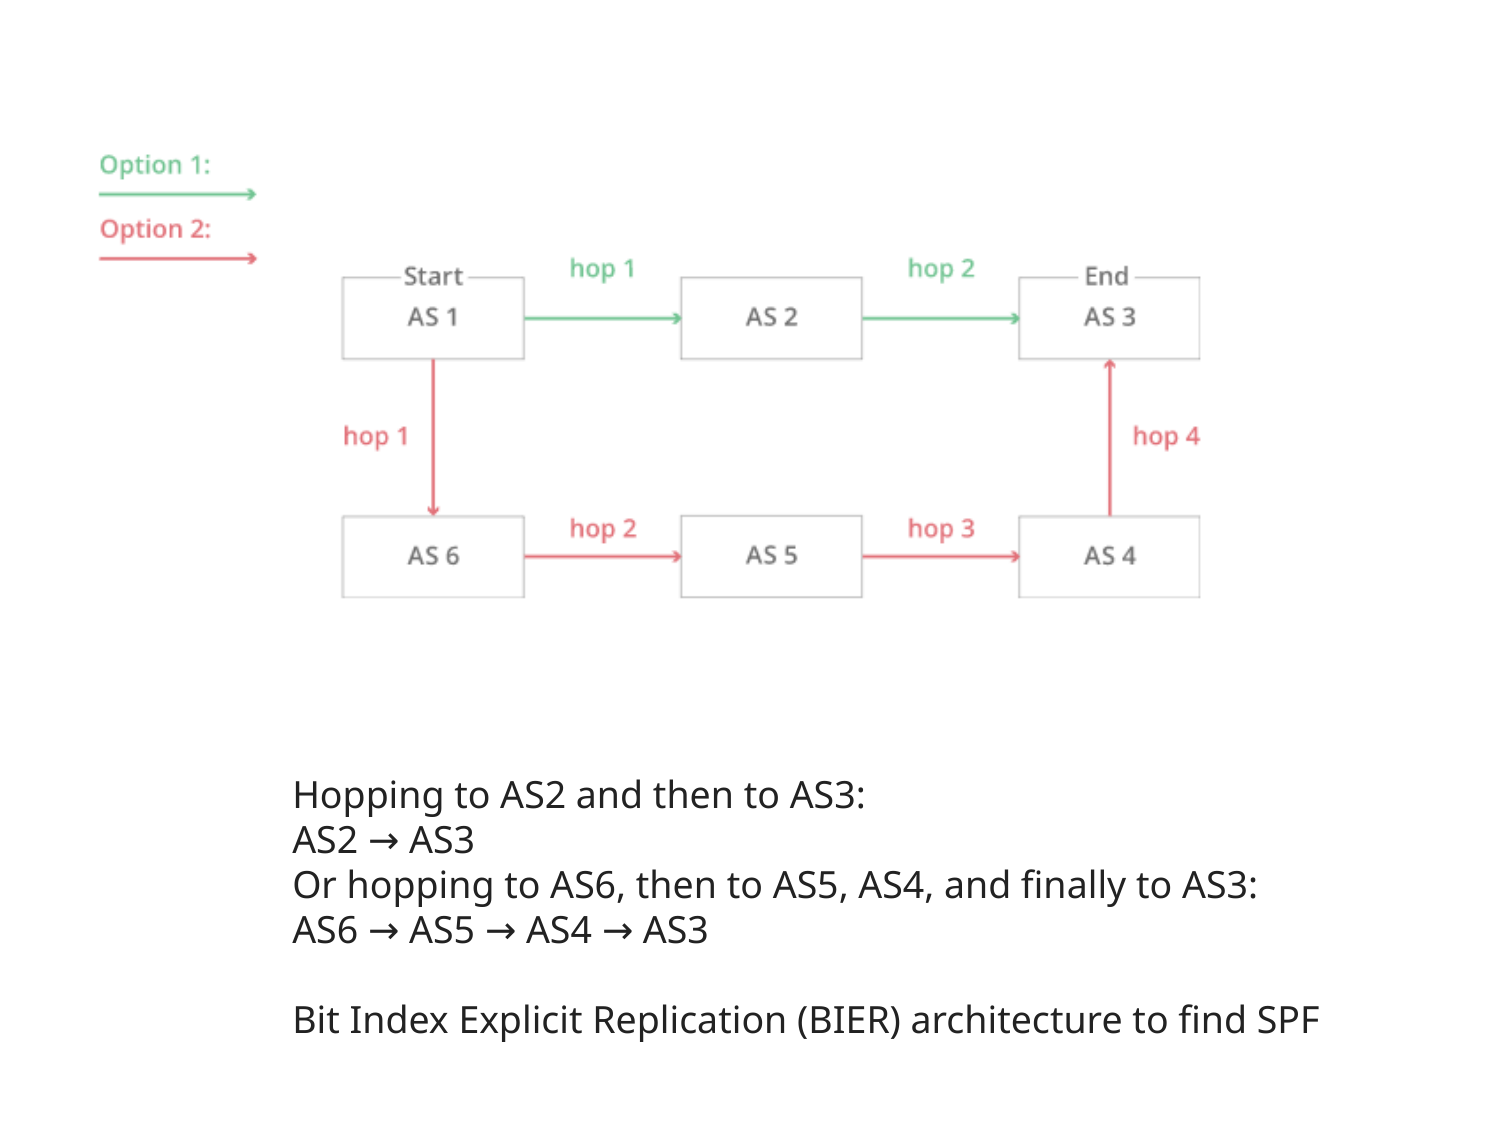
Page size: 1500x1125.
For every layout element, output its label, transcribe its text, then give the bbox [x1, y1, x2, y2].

text_box Hopping to AS2 and then to AS3: AS2 → AS3 Or hopping to AS6, then to AS5, AS4, and finally to AS3: AS6 → AS5 → AS4 → AS3 Bit Index Explicit Replication (BIER) architecture to find SPF [277, 763, 1400, 1048]
picture [64, 125, 1335, 656]
